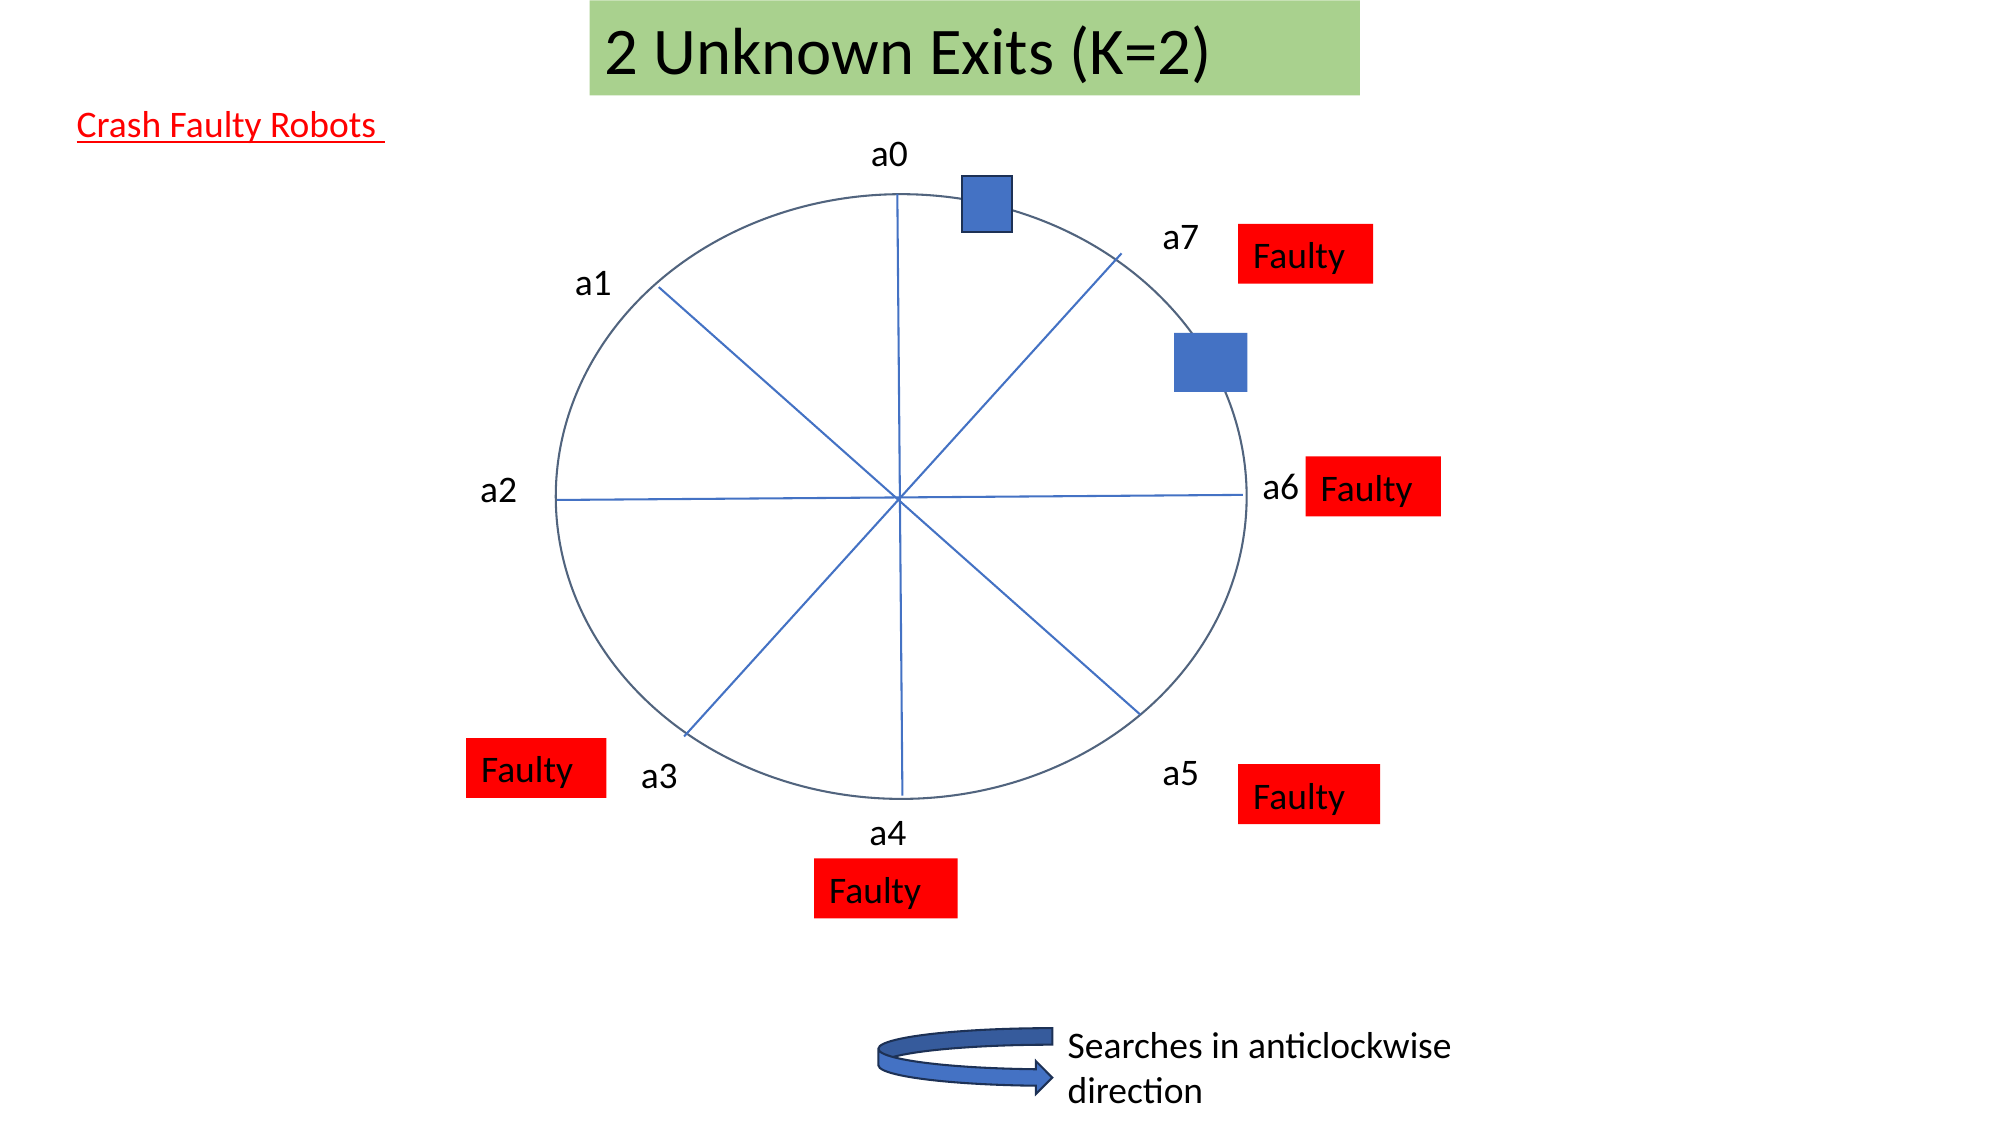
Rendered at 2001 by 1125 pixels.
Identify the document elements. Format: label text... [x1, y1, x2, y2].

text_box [1141, 494, 1243, 500]
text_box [684, 715, 1122, 737]
text_box a4 [854, 800, 962, 861]
text_box [555, 500, 658, 713]
text_box Searches in anticlockwise direction [1052, 1013, 1475, 1119]
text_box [658, 287, 1141, 715]
text_box a2 [465, 457, 556, 518]
text_box [556, 260, 684, 494]
text_box [660, 715, 684, 733]
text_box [556, 494, 658, 500]
text_box [877, 1027, 1052, 1097]
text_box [897, 737, 903, 796]
text_box [1122, 262, 1248, 731]
text_box [1174, 332, 1248, 392]
text_box Faulty [1238, 764, 1381, 825]
text_box [961, 175, 1013, 233]
text_box Crash Faulty Robots [61, 92, 444, 153]
text_box a5 [1147, 740, 1240, 801]
text_box 2 Unknown Exits (K=2) [589, 0, 1360, 96]
text_box a7 [1147, 204, 1247, 265]
text_box Faulty [1305, 456, 1441, 517]
text_box [689, 737, 1113, 800]
text_box a6 [1247, 454, 1381, 515]
text_box Faulty [814, 858, 958, 919]
text_box a1 [559, 250, 651, 311]
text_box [897, 194, 903, 253]
text_box a0 [855, 121, 931, 182]
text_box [684, 253, 1122, 287]
text_box [694, 193, 1108, 253]
text_box Faulty [1238, 223, 1374, 284]
text_box a3 [625, 743, 708, 804]
text_box Faulty [466, 738, 607, 798]
